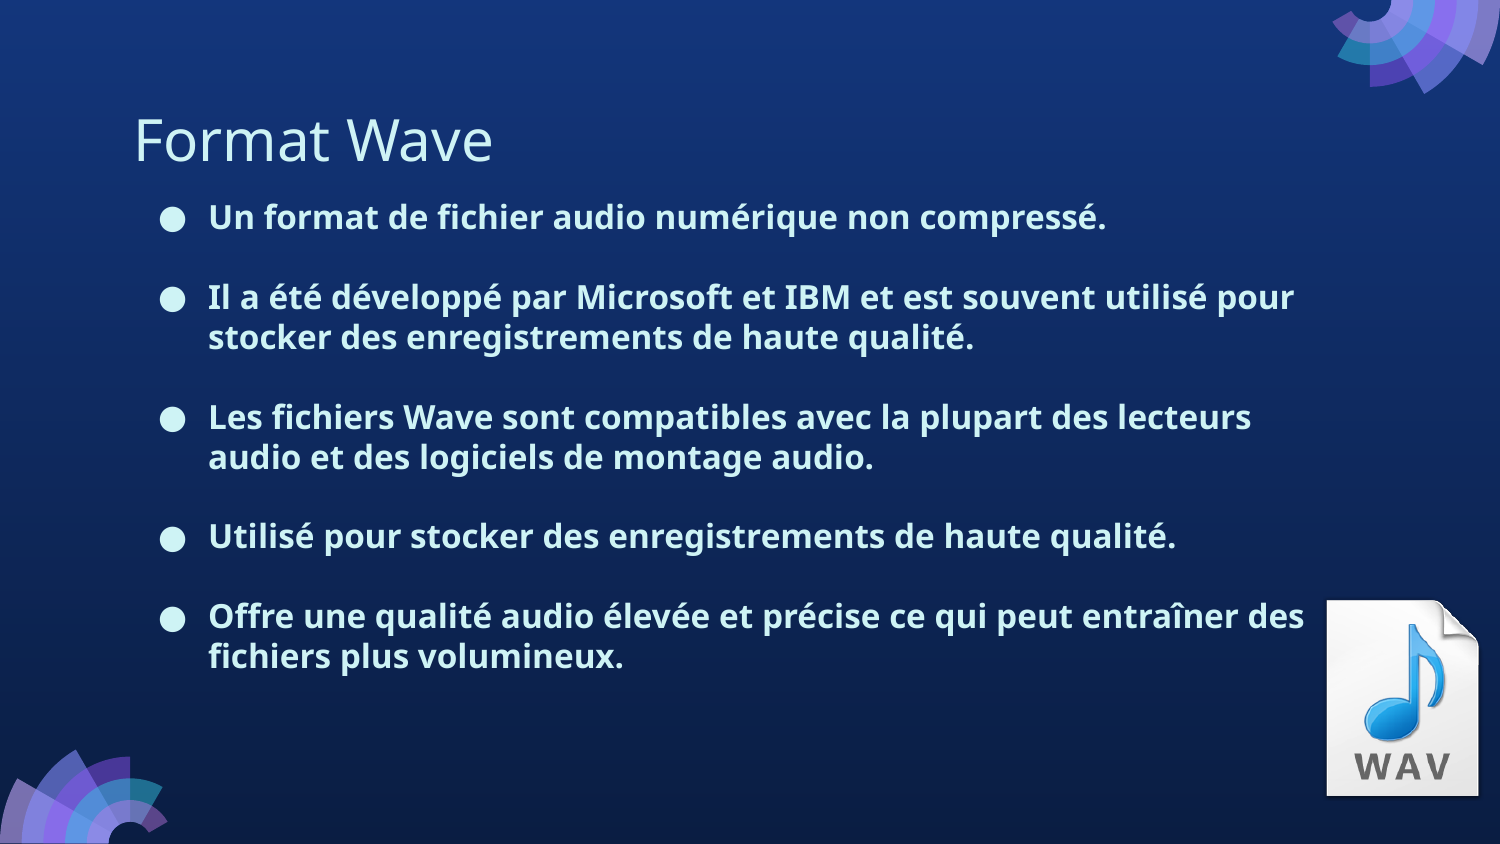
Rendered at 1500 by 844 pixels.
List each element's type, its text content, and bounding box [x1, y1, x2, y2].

title Format Wave [118, 88, 1382, 183]
picture [1289, 584, 1500, 812]
list Un format de fichier audio numérique non compressé. Il a été développé par Microsoft et IBM et est souvent utilisé pour stocker des enregistrements de haute qualité. Les fichiers Wave sont compatibles avec la plupart des lecteurs audio et des logiciels de montage audio. Utilisé pour stocker des enregistrements de haute qualité. Offre une qualité audio élevée et précise ce qui peut entraîner des fichiers plus volumineux. [118, 181, 1345, 680]
